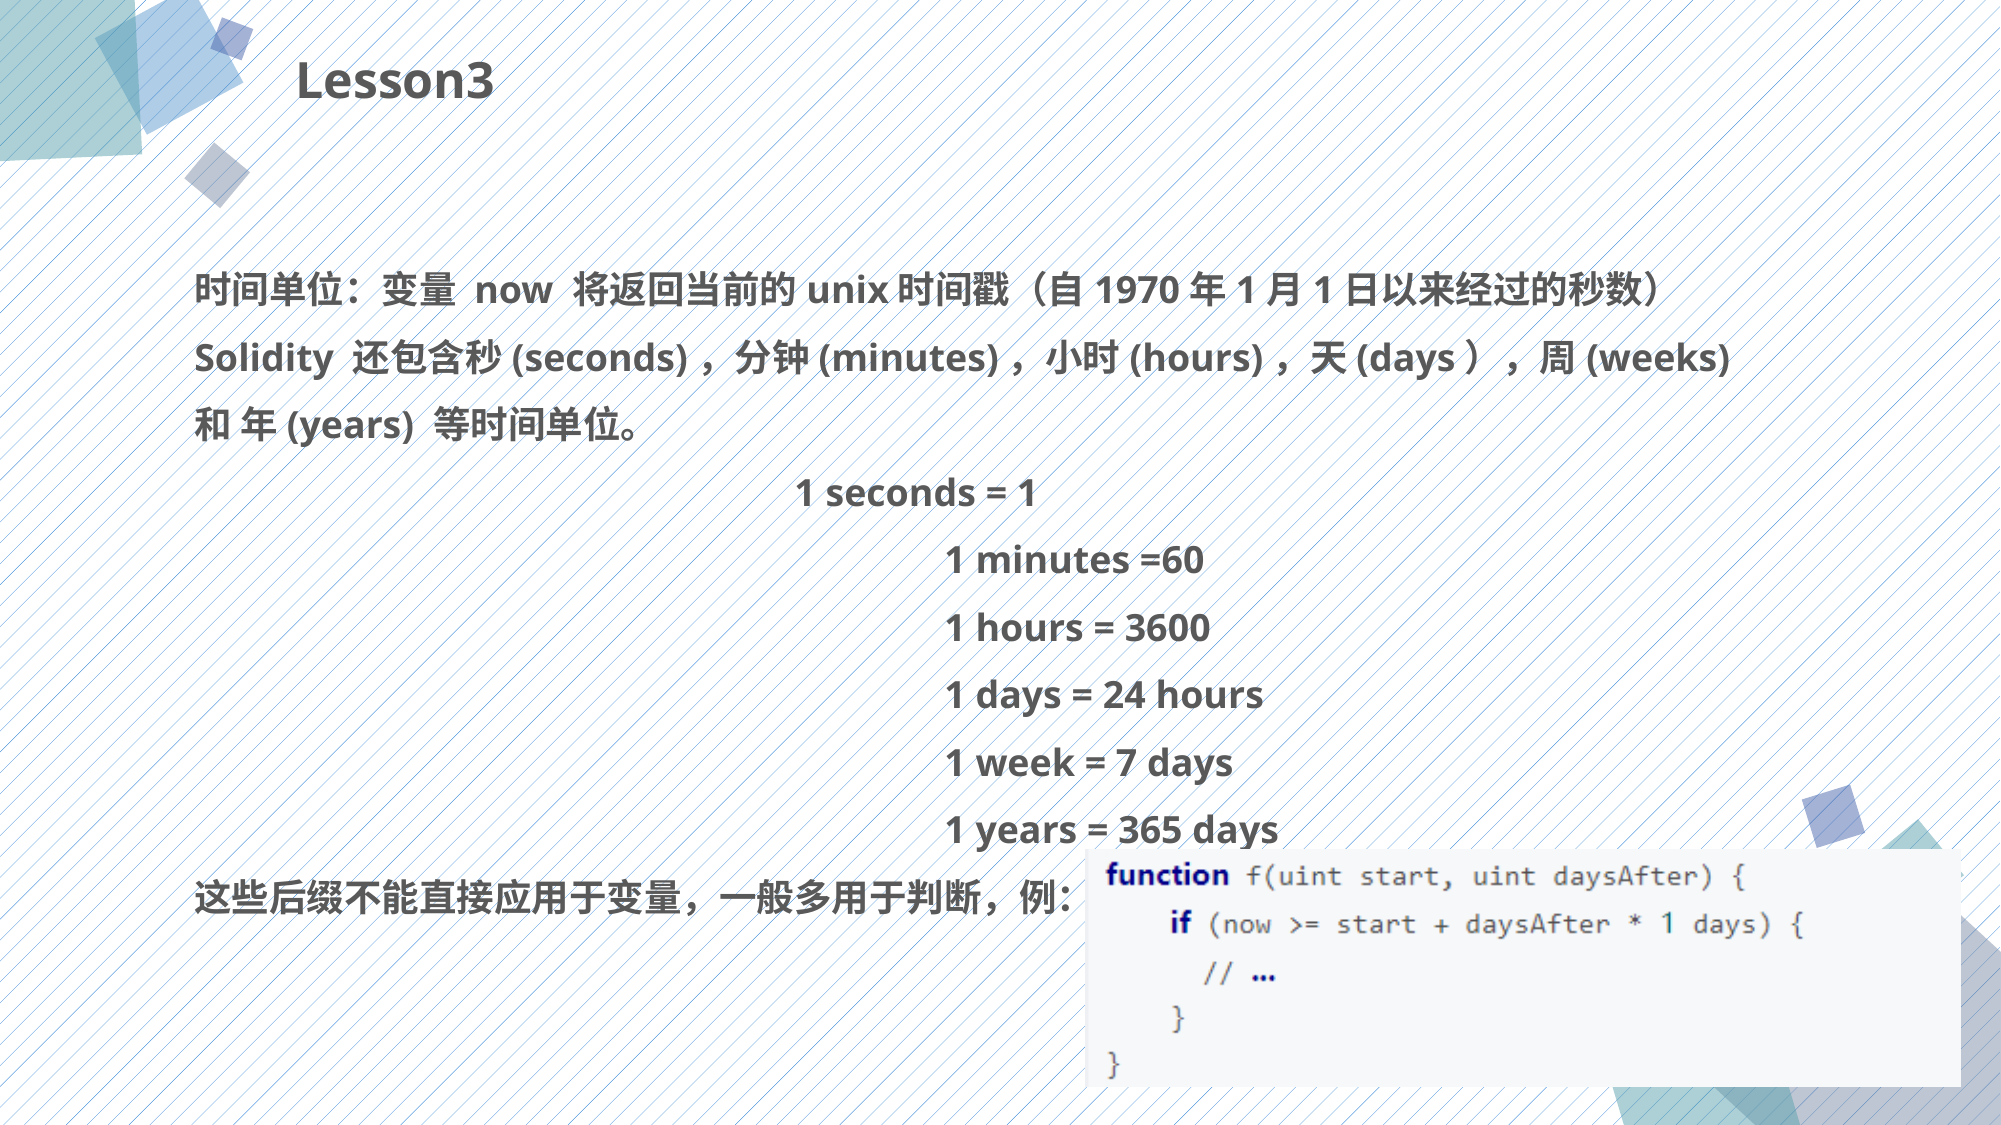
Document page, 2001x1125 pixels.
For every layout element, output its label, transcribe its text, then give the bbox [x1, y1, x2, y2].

list Lesson3 [280, 38, 1201, 127]
picture [1085, 849, 1961, 1087]
text_box 时间单位：变量 now 将返回当前的unix时间戳（自1970年1月1日以来经过的秒数） Solidity 还包含秒(seconds)，分钟(minutes)，小时(hours)，天(days），周(weeks) 和 年(years) 等时间单位。 1 seconds = 1 1 minutes =60 1 hours = 3600 1 days = 24 hours 1 week = 7 days 1 years = 365 days 这些后缀不能直接应用于变量，一般多用于判断，例： [179, 236, 1773, 1016]
